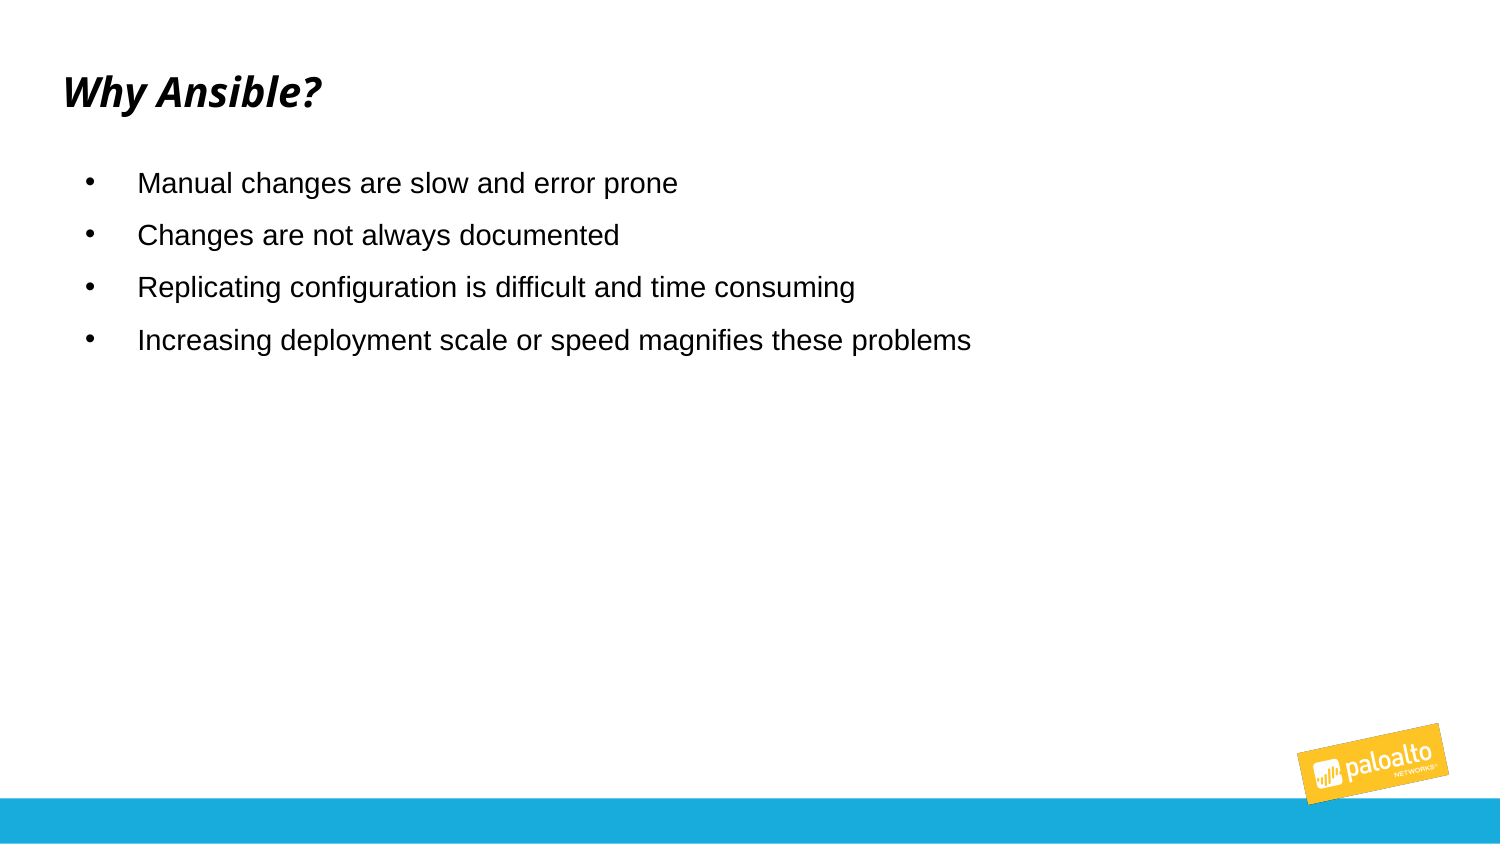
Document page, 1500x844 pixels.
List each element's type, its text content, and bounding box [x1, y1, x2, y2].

list Manual changes are slow and error prone Changes are not always documented Replicating configuration is difficult and time consuming Increasing deployment scale or speed magnifies these problems [51, 140, 1449, 750]
title Why Ansible? [51, 46, 1449, 140]
picture [1297, 750, 1449, 805]
